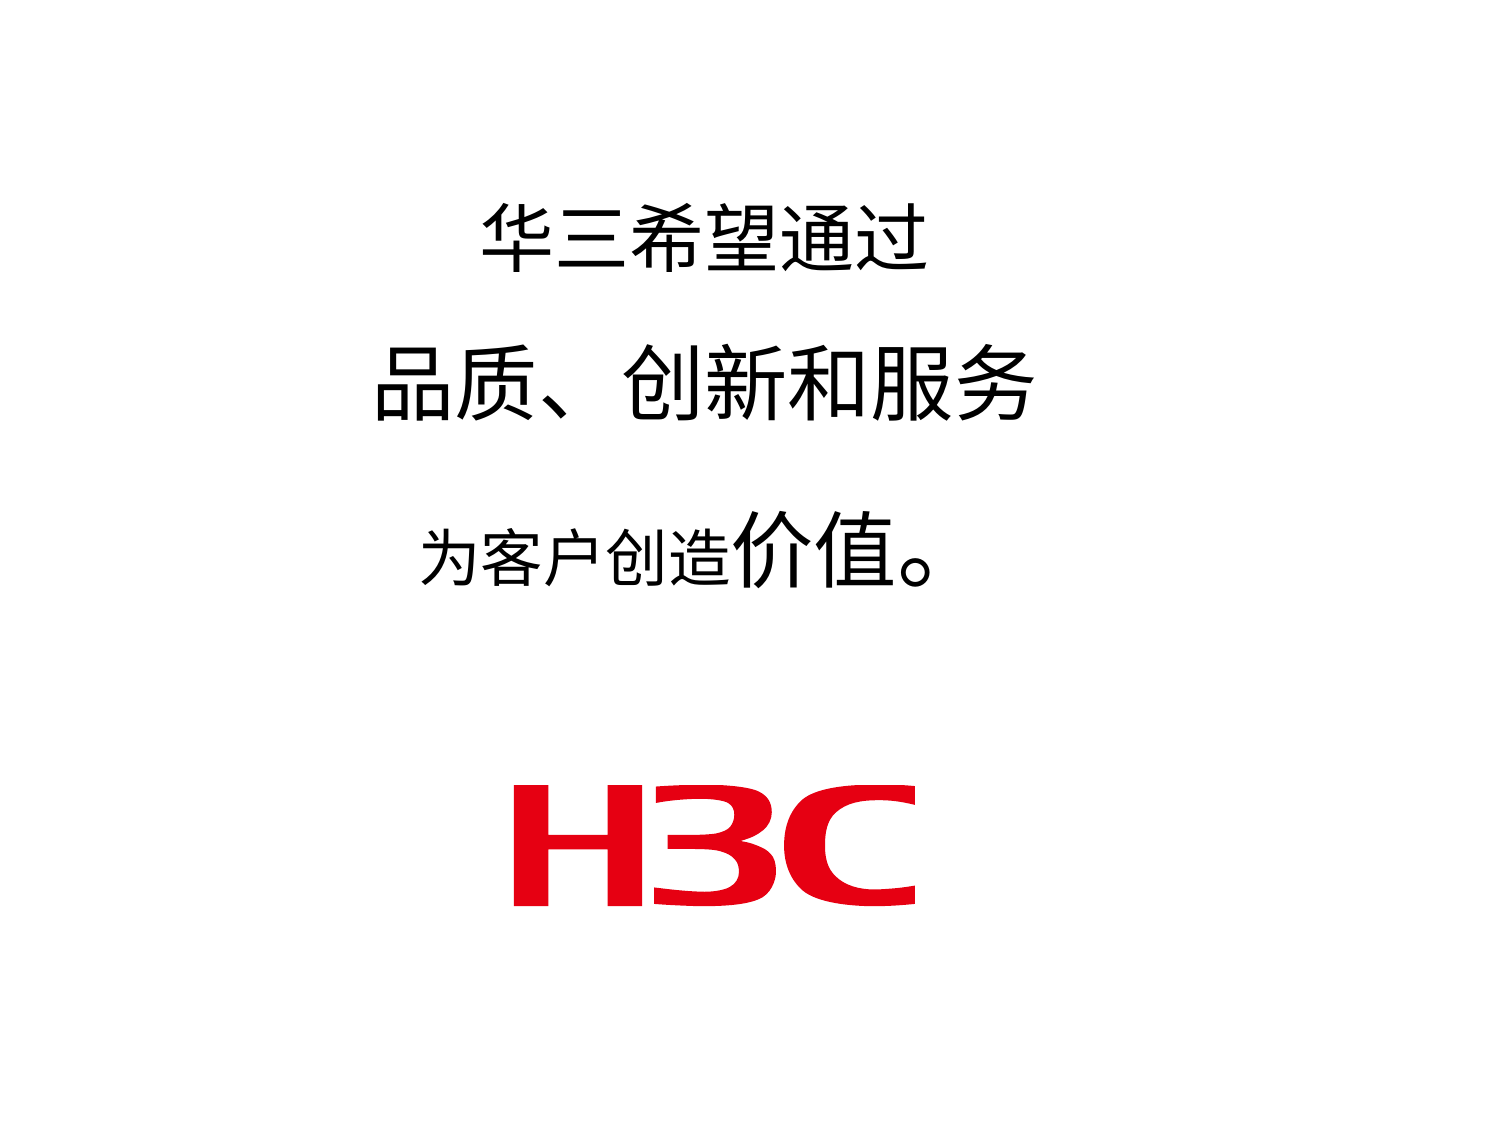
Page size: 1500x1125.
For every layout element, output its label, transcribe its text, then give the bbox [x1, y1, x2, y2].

text_box 华三希望通过 品质、创新和服务 为客户创造价值。 [249, 140, 1160, 657]
picture [512, 784, 916, 933]
